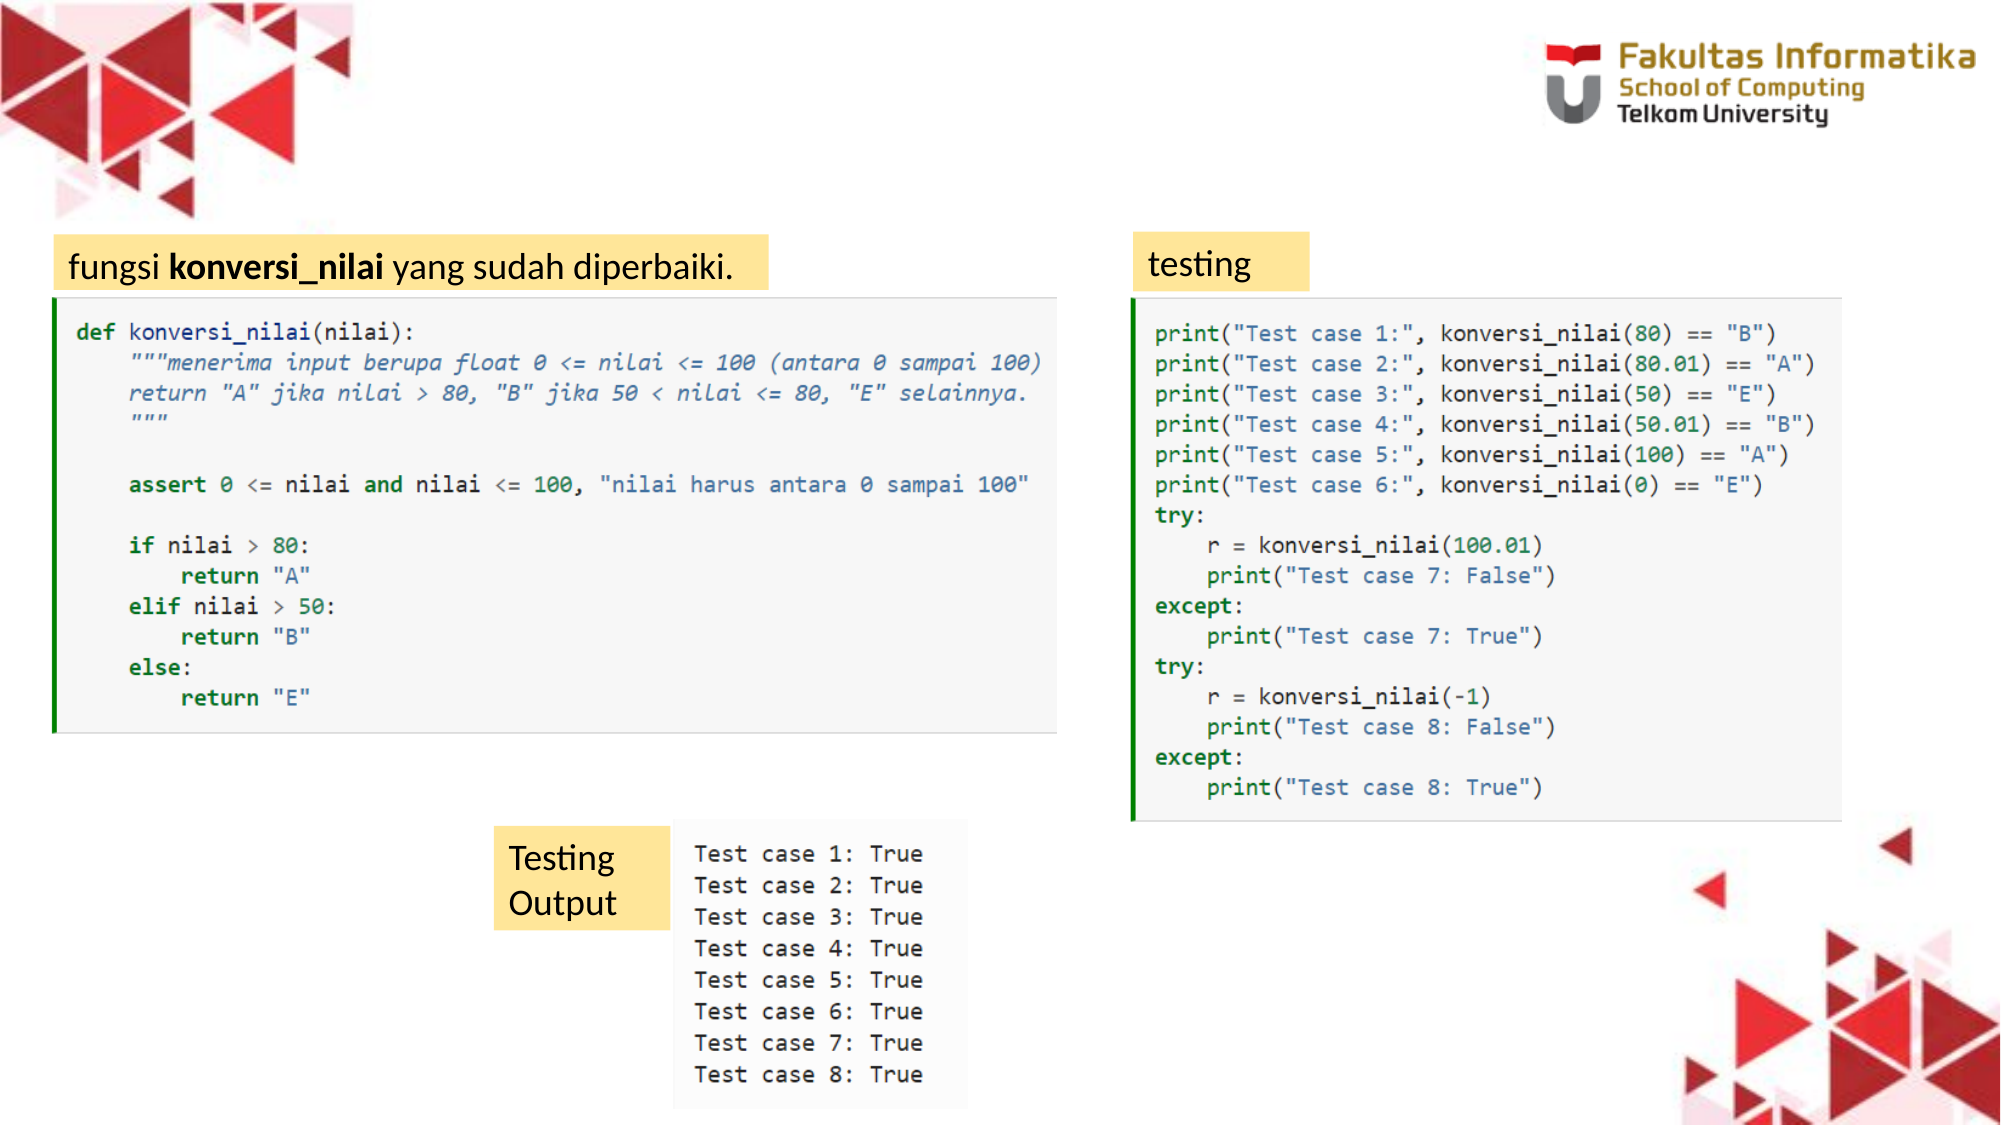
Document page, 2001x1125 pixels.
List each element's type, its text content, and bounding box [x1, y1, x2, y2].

text_box Testing Output [493, 825, 662, 931]
text_box fungsi konversi_nilai yang sudah diperbaiki. [53, 234, 769, 290]
picture [0, 0, 2001, 1125]
text_box testing [1133, 231, 1310, 288]
